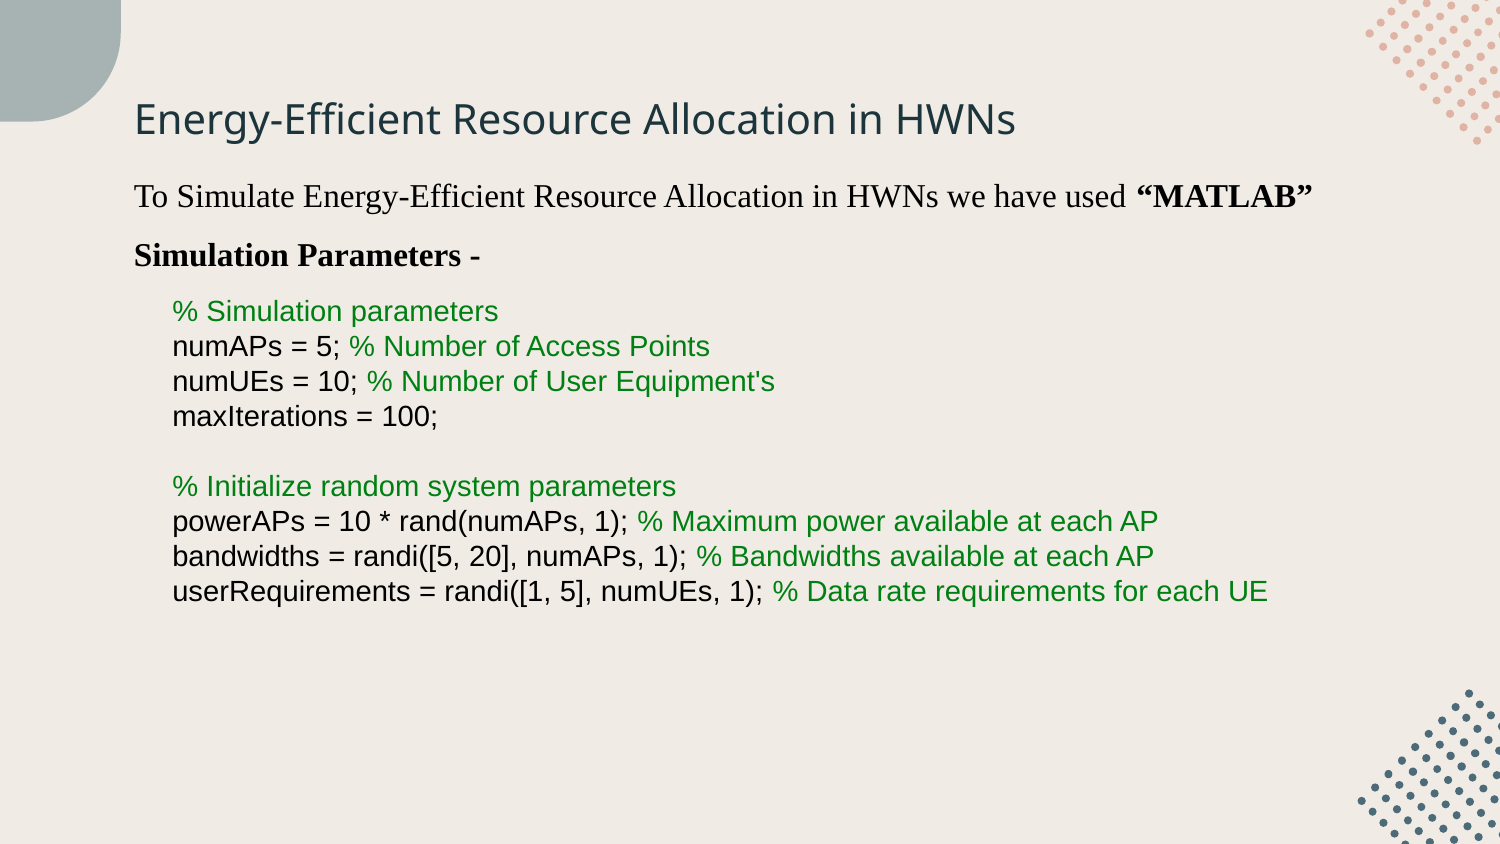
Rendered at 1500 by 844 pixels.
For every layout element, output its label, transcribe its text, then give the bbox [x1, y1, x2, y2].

text_box Simulation Parameters - [118, 225, 1466, 281]
title Energy-Efficient Resource Allocation in HWNs [118, 90, 1382, 166]
text_box To Simulate Energy-Efficient Resource Allocation in HWNs we have used “MATLAB” [118, 166, 1466, 222]
text_box % Simulation parameters numAPs = 5; % Number of Access Points numUEs = 10; % Number of User Equipment's maxIterations = 100; % Initialize random system parameters powerAPs = 10 * rand(numAPs, 1); % Maximum power available at each AP bandwidths = randi([5, 20], numAPs, 1); % Bandwidths available at each AP userRequirements = randi([1, 5], numUEs, 1); % Data rate requirements for each UE [157, 285, 1382, 615]
